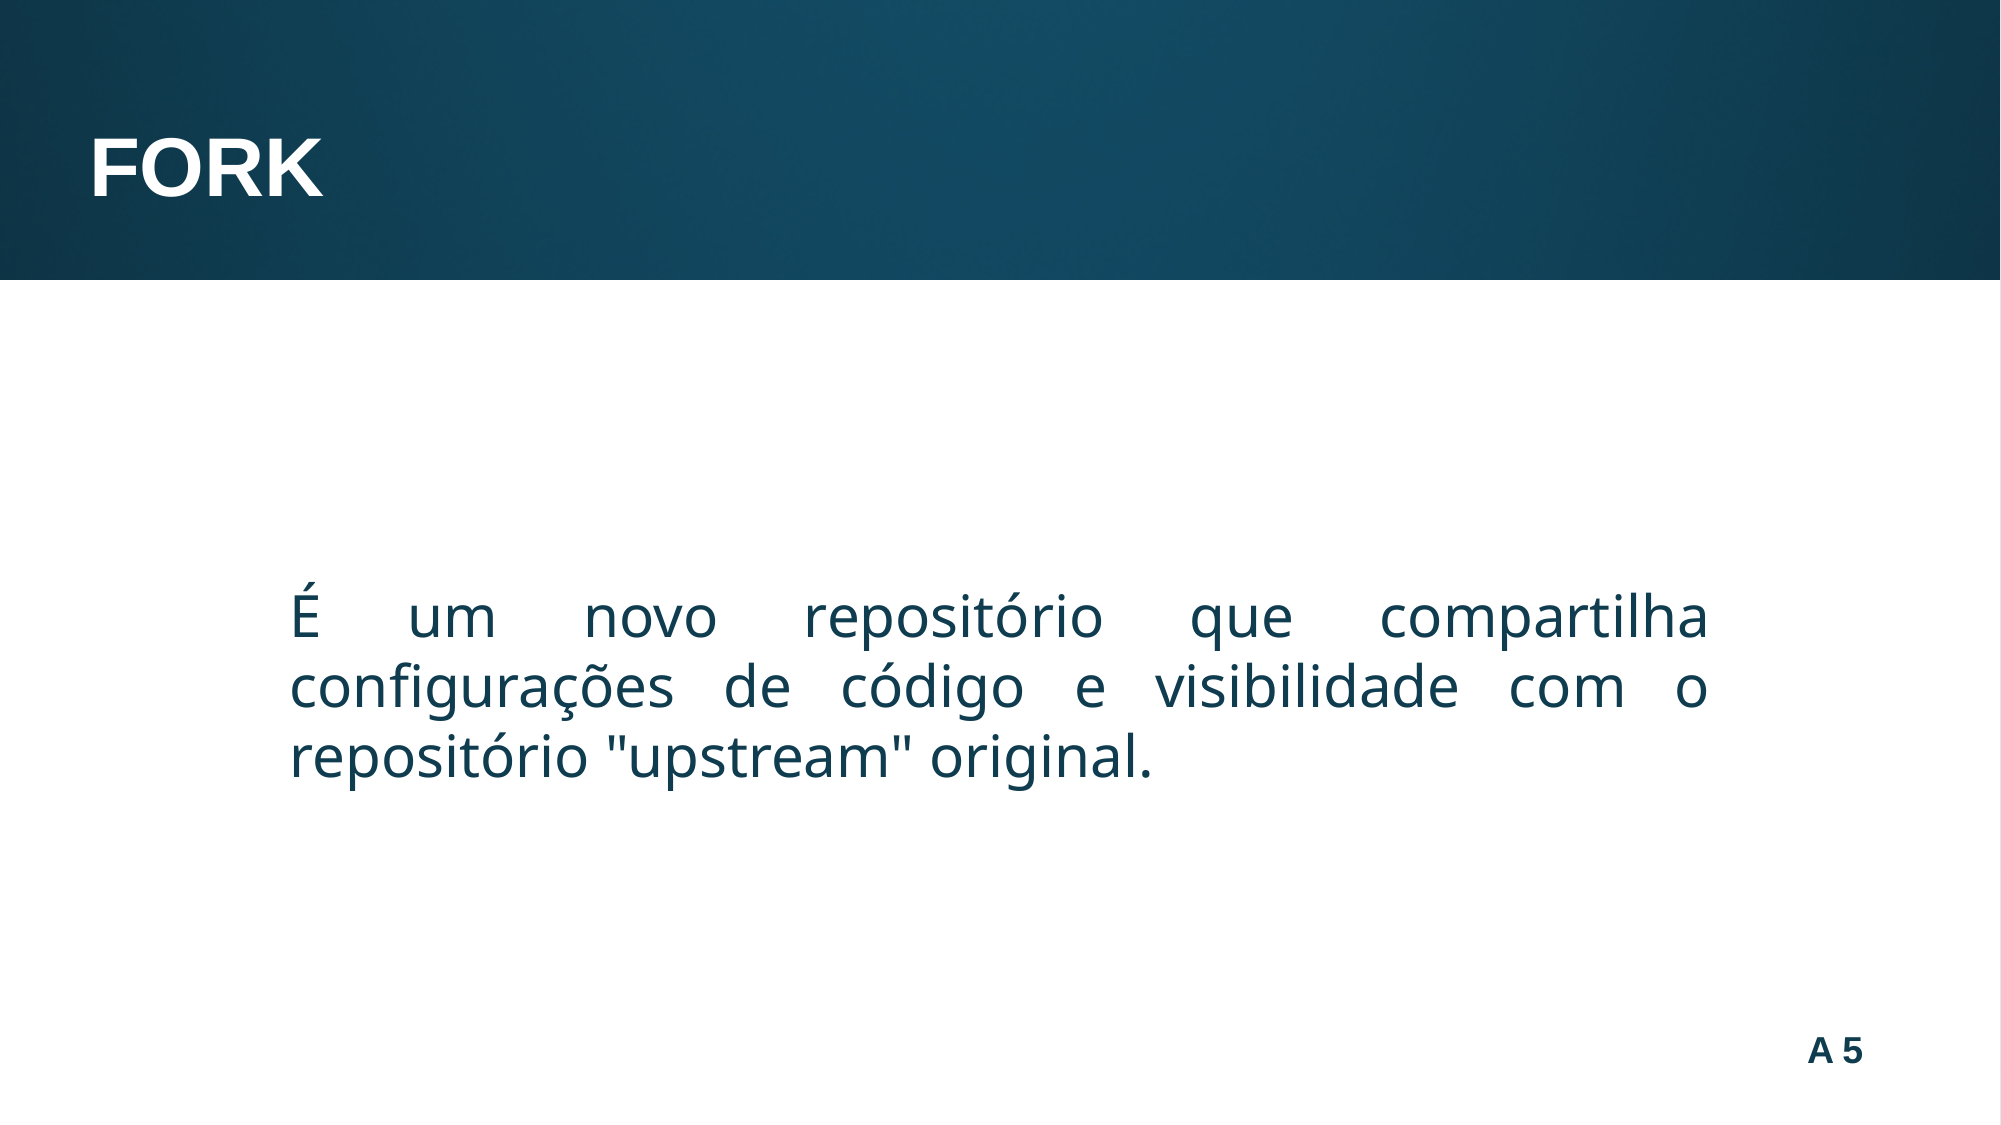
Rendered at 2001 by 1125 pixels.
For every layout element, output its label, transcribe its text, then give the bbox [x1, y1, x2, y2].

text_box É um novo repositório que compartilha configurações de código e visibilidade com o repositório "upstream" original. [275, 572, 1725, 797]
text_box fork [74, 64, 620, 221]
text_box [0, 280, 2000, 1125]
text_box A5 [1786, 1019, 1884, 1079]
picture [0, 0, 2001, 1125]
